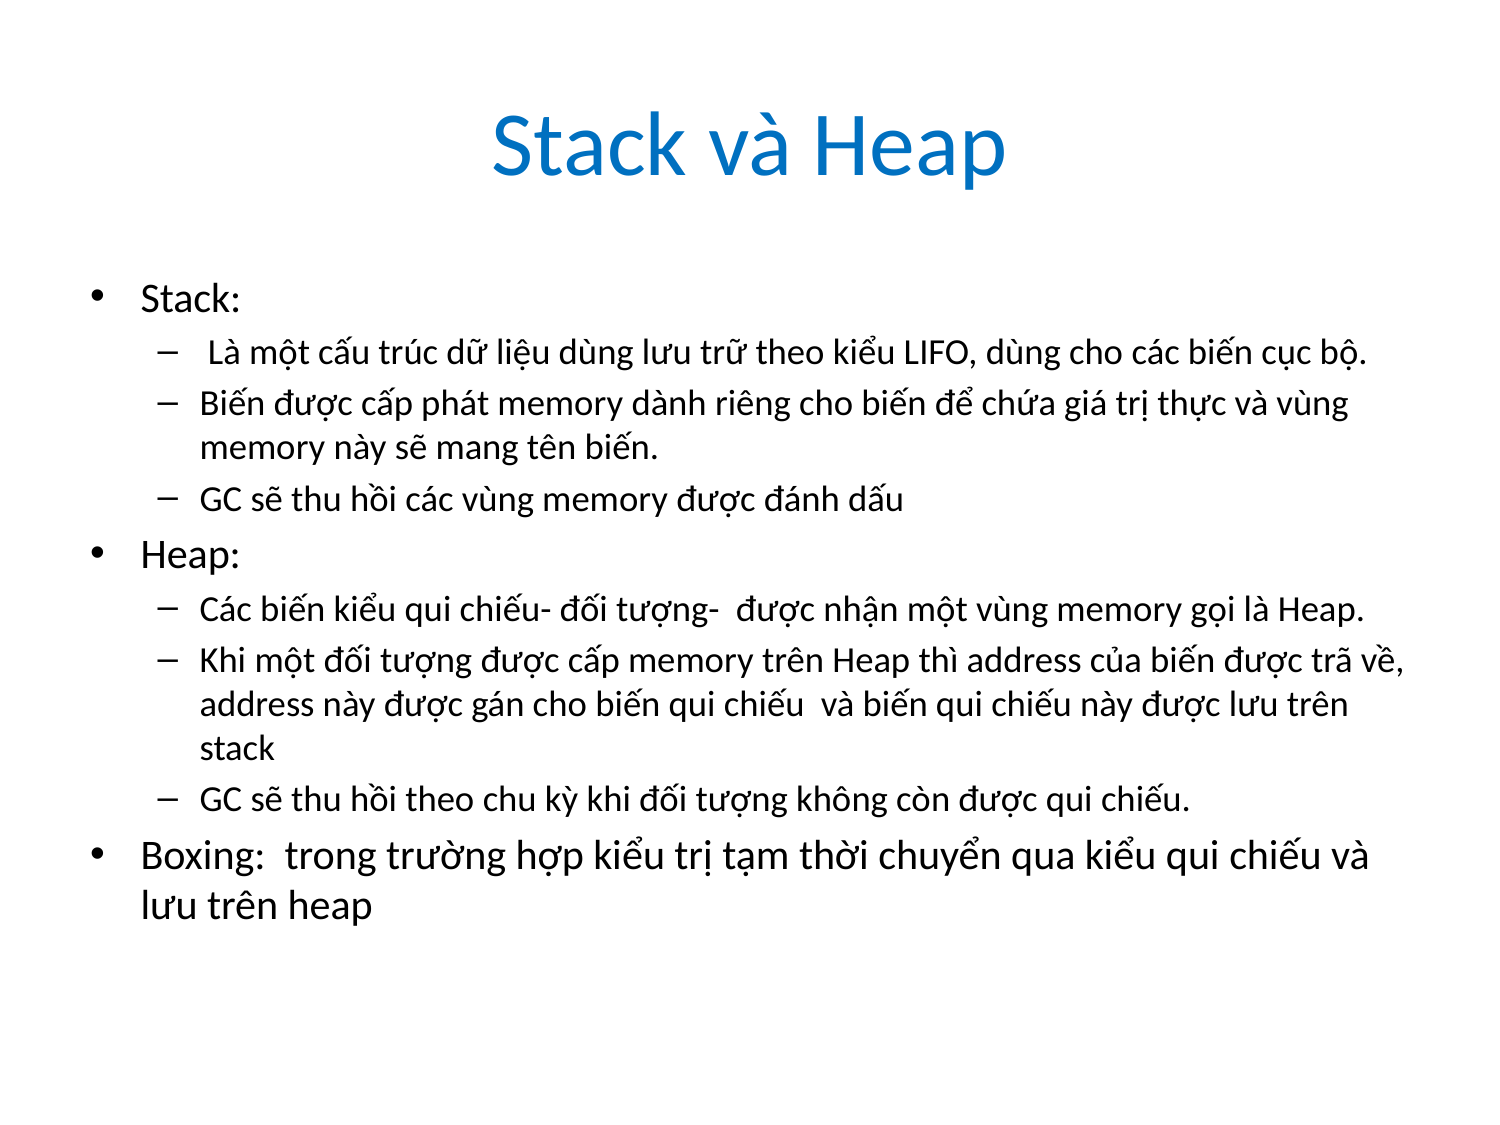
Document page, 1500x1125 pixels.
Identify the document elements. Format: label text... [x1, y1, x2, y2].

list Stack: Là một cấu trúc dữ liệu dùng lưu trữ theo kiểu LIFO, dùng cho các biến cục bộ. Biến được cấp phát memory dành riêng cho biến để chứa giá trị thực và vùng memory này sẽ mang tên biến. GC sẽ thu hồi các vùng memory được đánh dấu Heap: Các biến kiểu qui chiếu- đối tượng- được nhận một vùng memory gọi là Heap. Khi một đối tượng được cấp memory trên Heap thì address của biến được trã về, address này được gán cho biến qui chiếu và biến qui chiếu này được lưu trên stack GC sẽ thu hồi theo chu kỳ khi đối tượng không còn được qui chiếu. Boxing: trong trường hợp kiểu trị tạm thời chuyển qua kiểu qui chiếu và lưu trên heap [75, 262, 1425, 1005]
title Stack và Heap [75, 45, 1425, 233]
